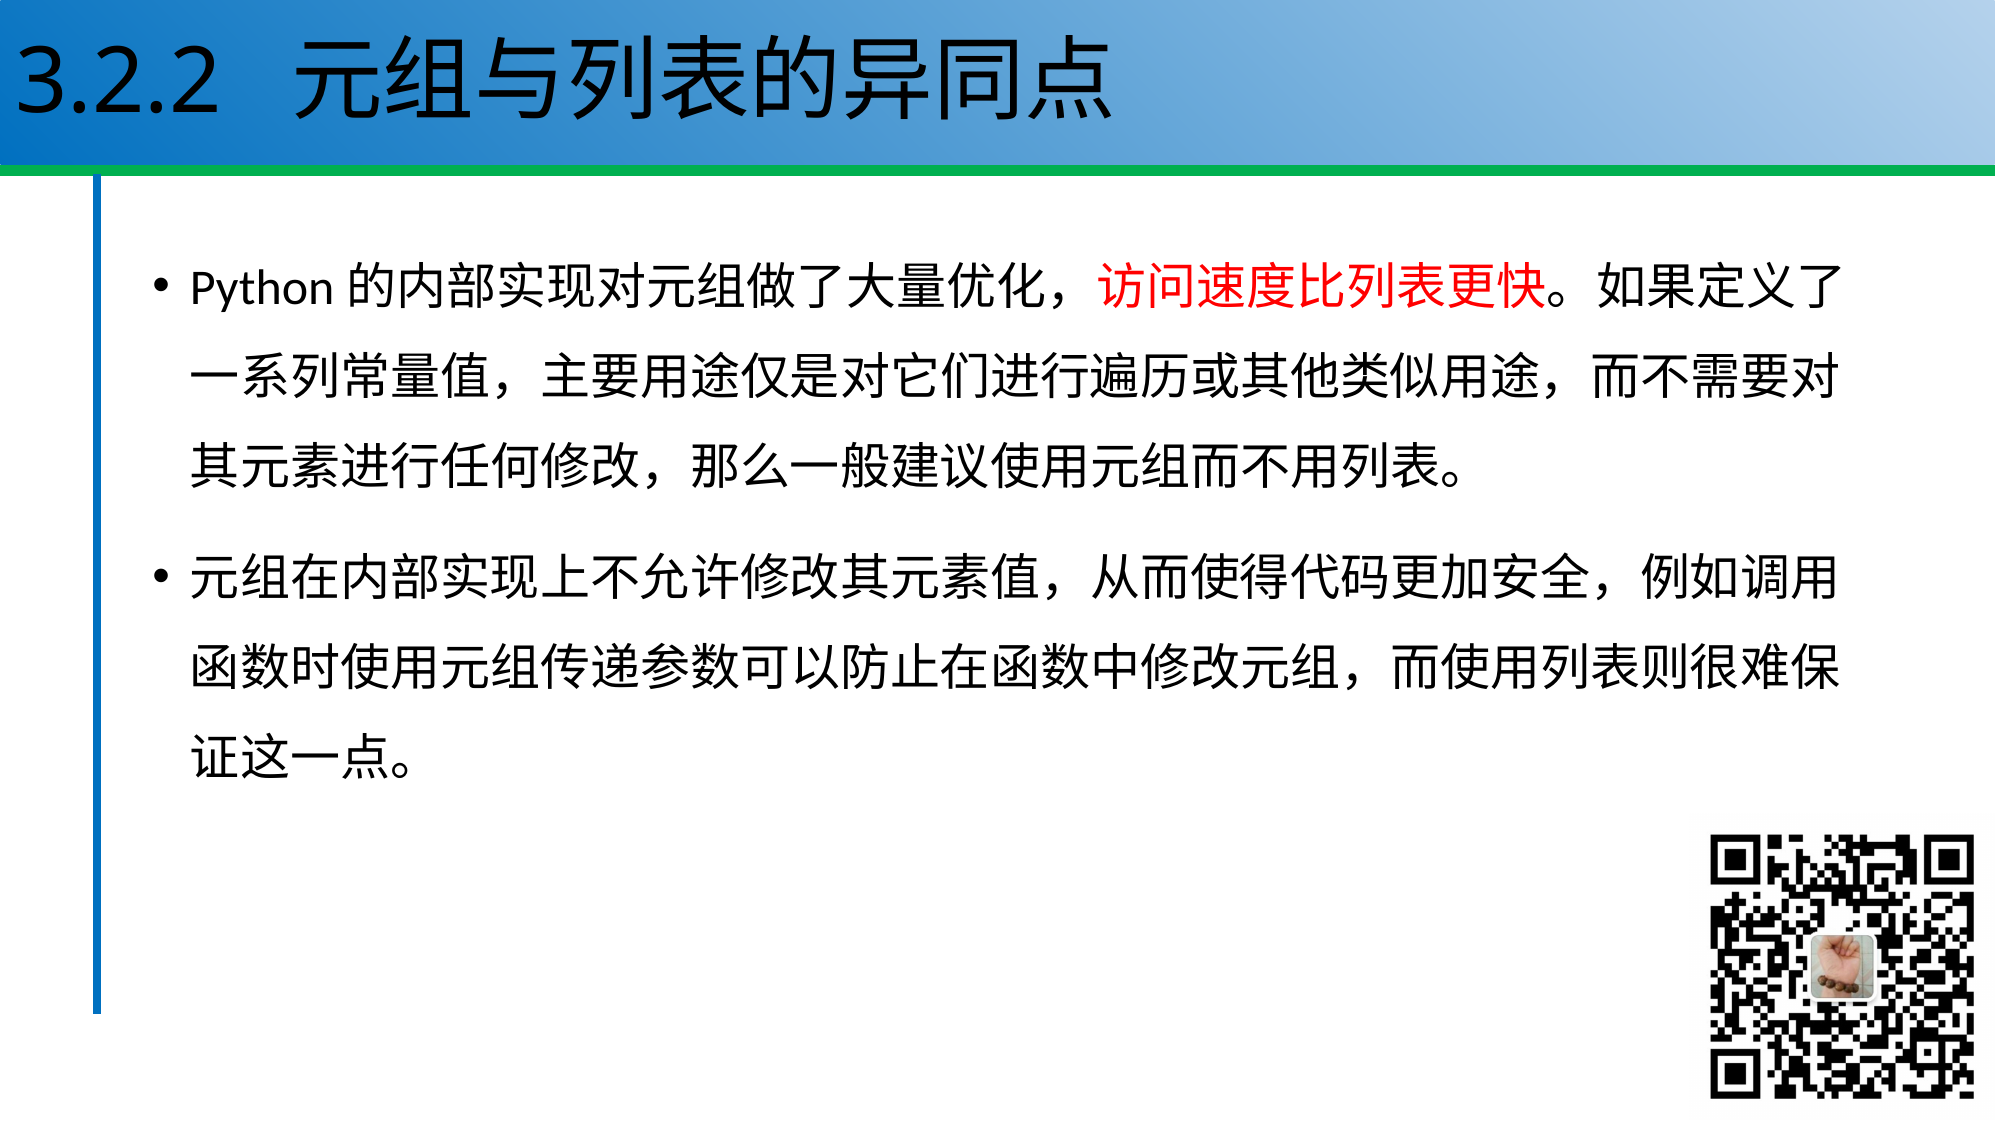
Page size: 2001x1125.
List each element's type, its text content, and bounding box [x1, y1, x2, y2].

title 3.2.2 元组与列表的异同点 [0, 0, 1995, 165]
picture [1689, 813, 1995, 1120]
slide_number 49 [1412, 1042, 1863, 1103]
list Python的内部实现对元组做了大量优化，访问速度比列表更快。如果定义了一系列常量值，主要用途仅是对它们进行遍历或其他类似用途，而不需要对其元素进行任何修改，那么一般建议使用元组而不用列表。 元组在内部实现上不允许修改其元素值，从而使得代码更加安全，例如调用函数时使用元组传递参数可以防止在函数中修改元组，而使用列表则很难保证这一点。 [137, 216, 1863, 978]
